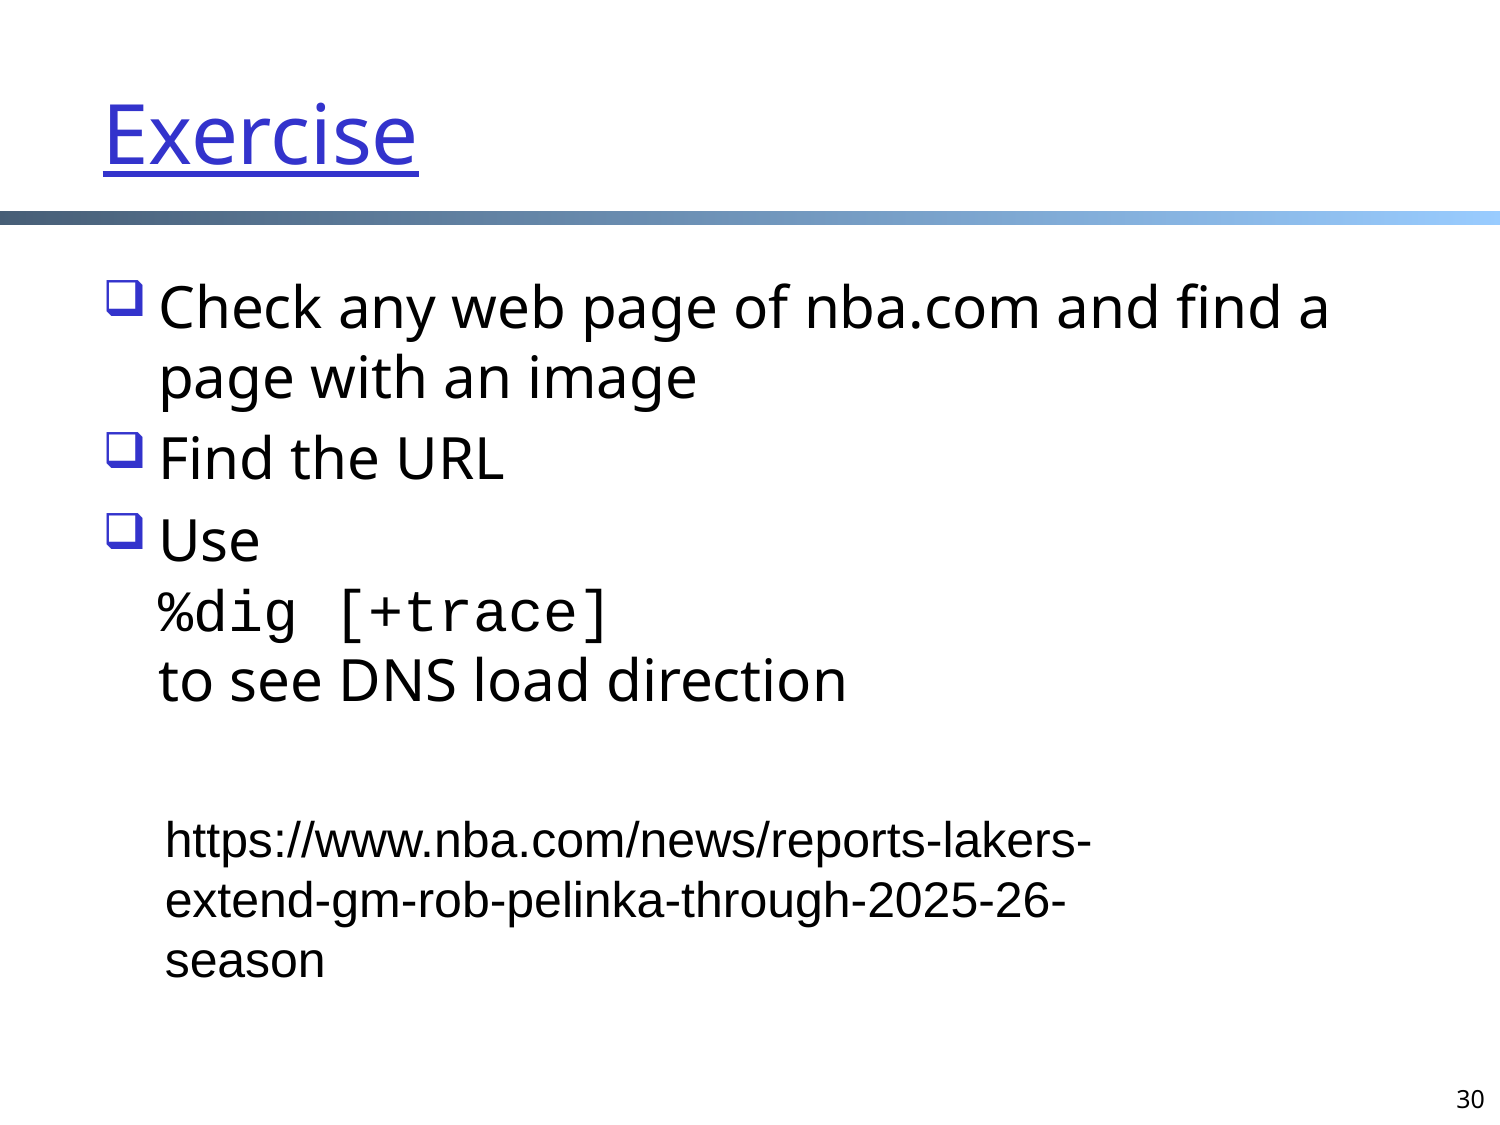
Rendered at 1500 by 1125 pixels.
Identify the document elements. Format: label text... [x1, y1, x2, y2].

title Exercise [87, 37, 1363, 225]
text_box https://www.nba.com/news/reports-lakers-extend-gm-rob-pelinka-through-2025-26-season [150, 799, 1225, 995]
list Check any web page of nba.com and find a page with an image Find the URL Use %dig [+trace] to see DNS load direction [87, 262, 1363, 1025]
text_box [1424, 212, 1428, 224]
slide_number 30 [1150, 1049, 1500, 1125]
